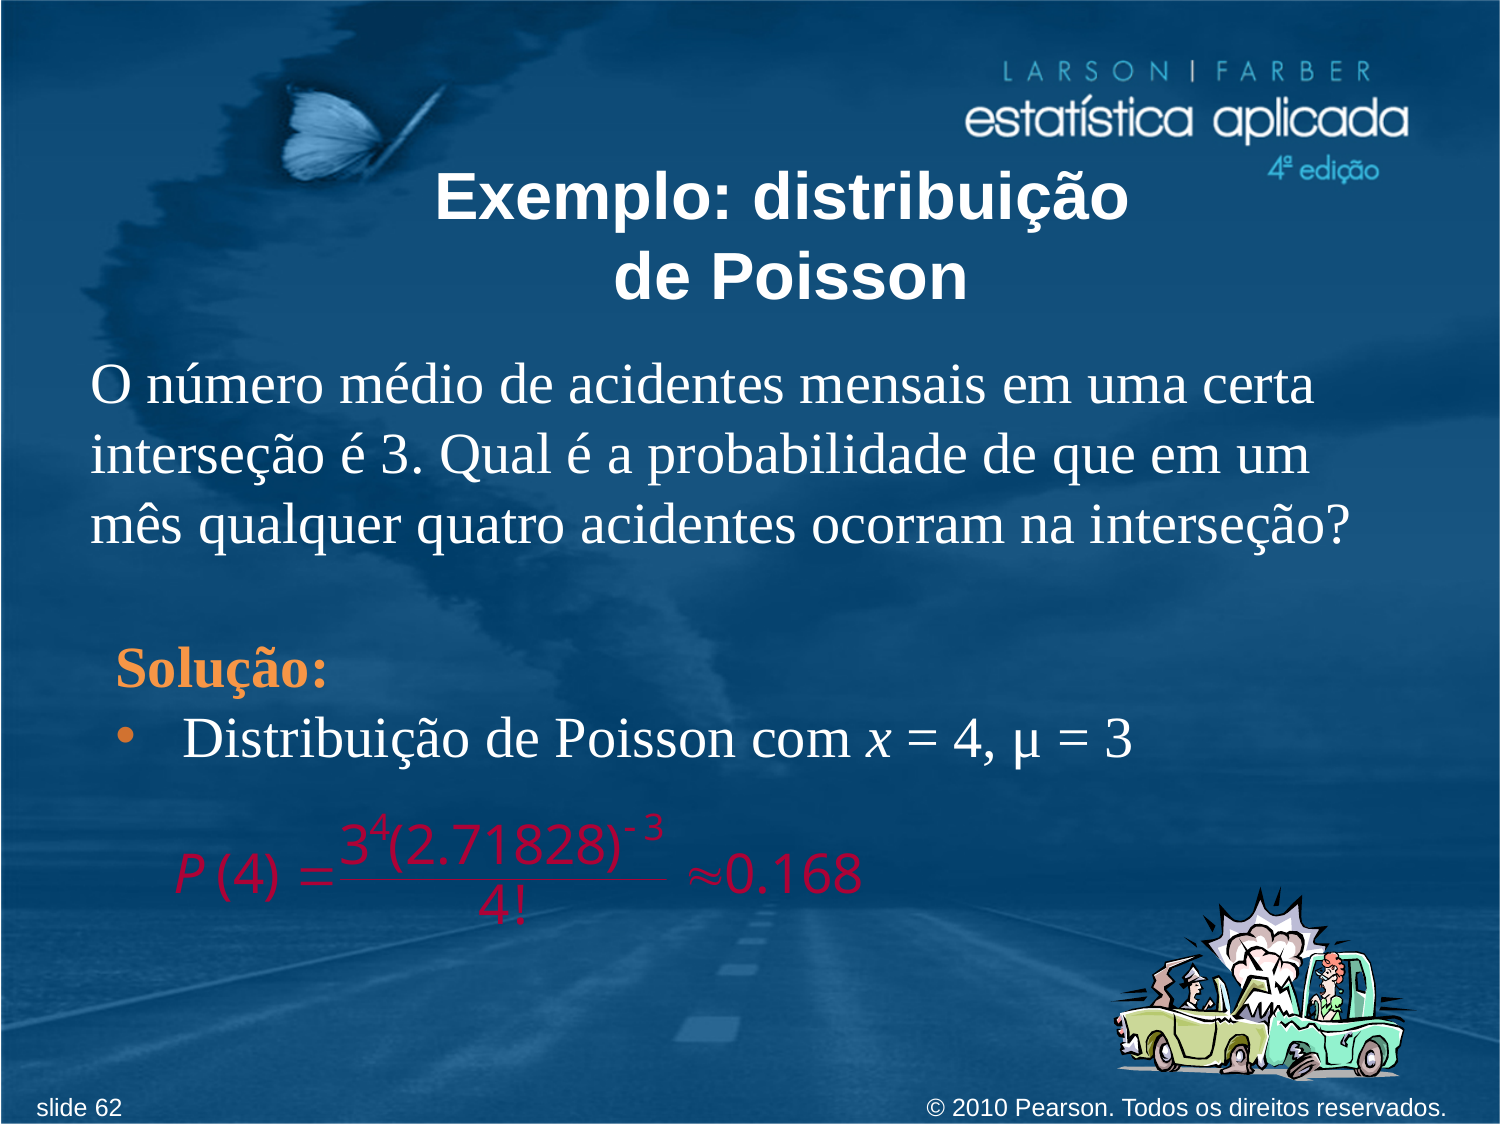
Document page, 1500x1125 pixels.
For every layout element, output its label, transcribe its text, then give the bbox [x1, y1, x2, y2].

text_box Solução: Distribuição de Poisson com x = 4, μ = 3 [100, 622, 1345, 777]
picture [0, 0, 1500, 1125]
list O número médio de acidentes mensais em uma certa interseção é 3. Qual é a probabilidade de que em um mês qualquer quatro acidentes ocorram na interseção? [75, 337, 1425, 631]
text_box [170, 805, 869, 933]
title Exemplo: distribuição de Poisson [116, 138, 1467, 327]
